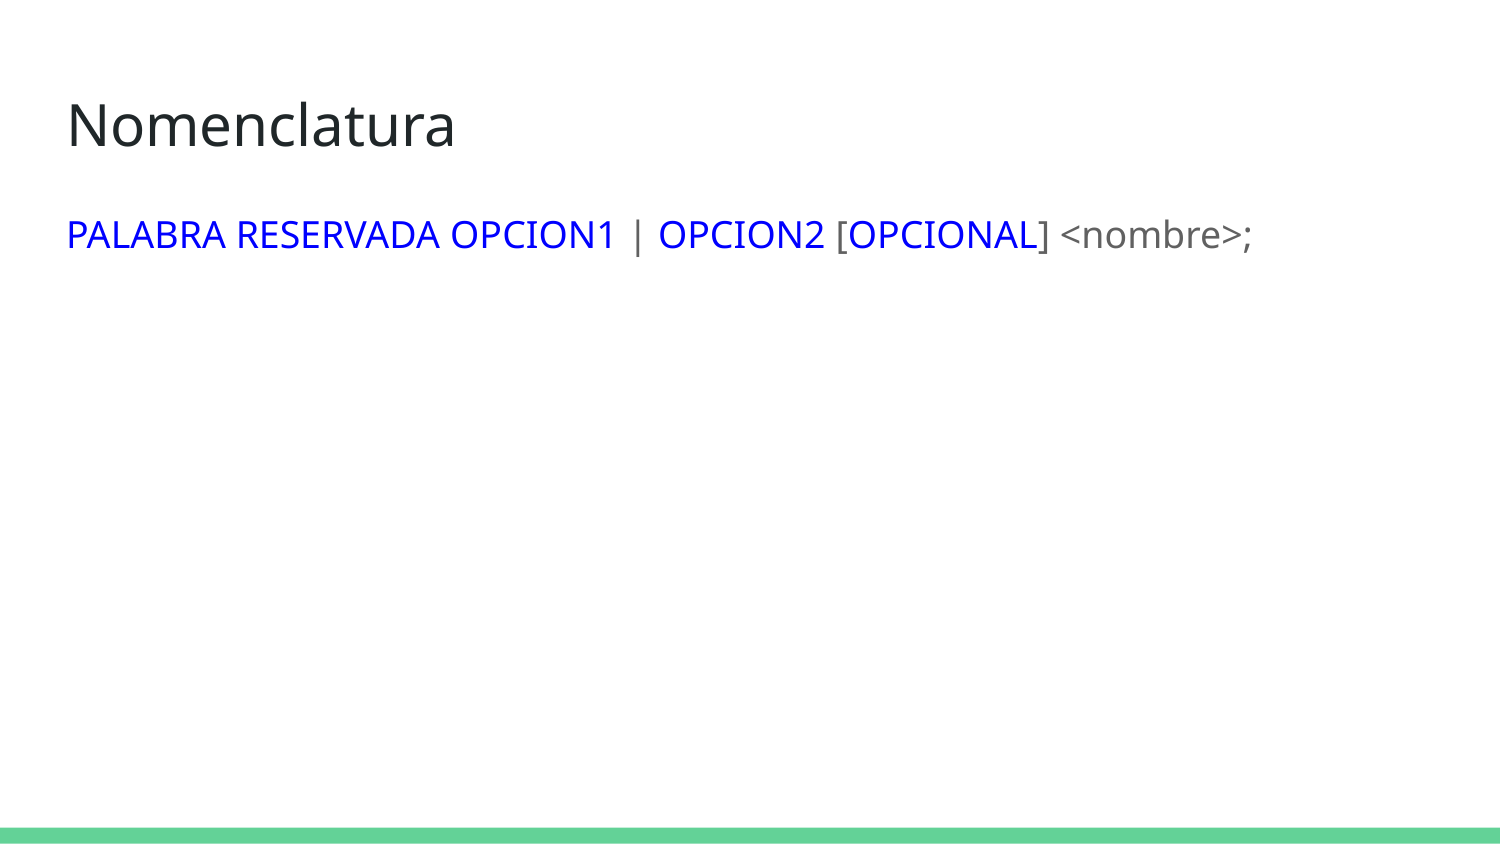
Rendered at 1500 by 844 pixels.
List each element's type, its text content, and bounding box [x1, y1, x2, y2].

title Nomenclatura [51, 72, 1449, 167]
list PALABRA RESERVADA OPCION1 | OPCION2 [OPCIONAL] <nombre>; [51, 189, 1449, 296]
